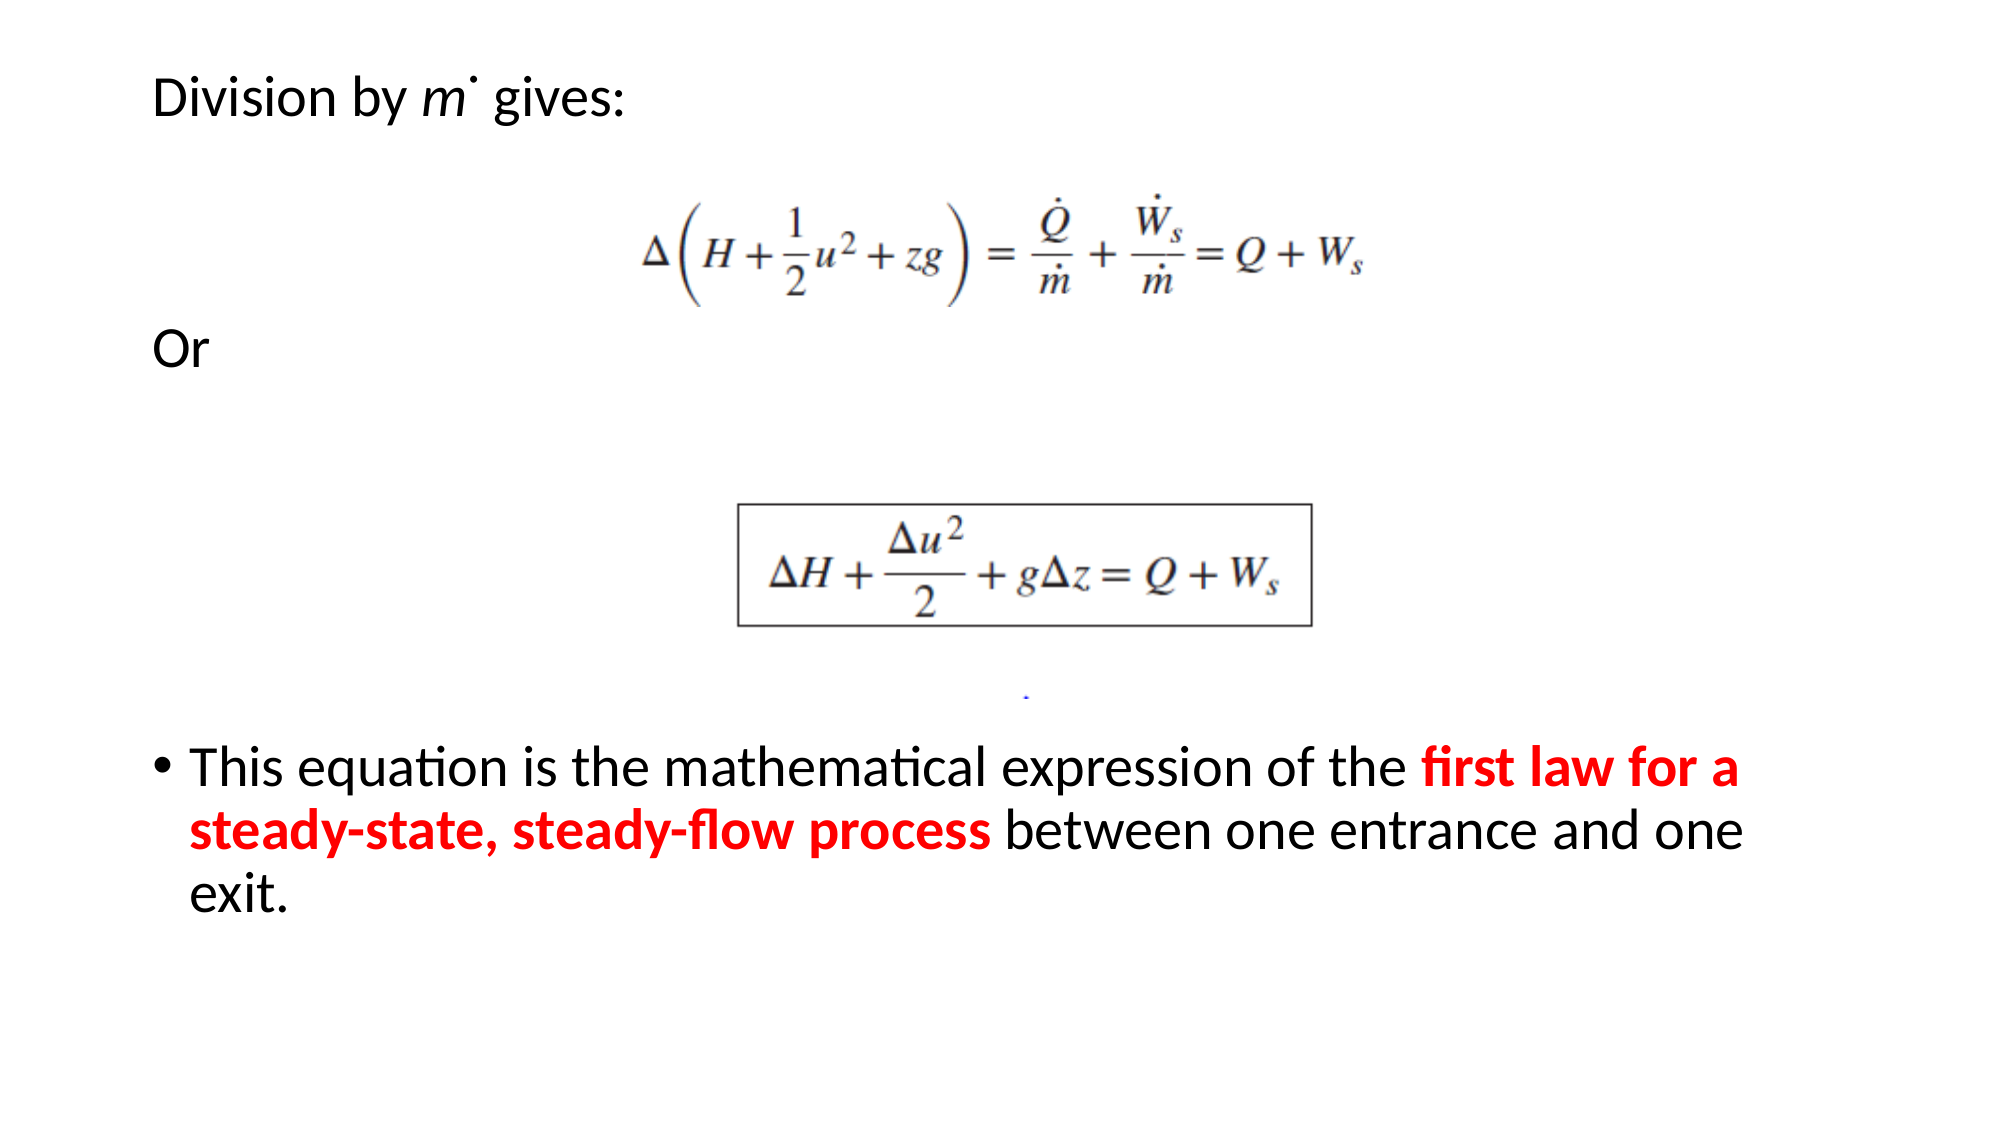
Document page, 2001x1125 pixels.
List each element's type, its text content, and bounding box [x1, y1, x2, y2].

list Division by m˙ gives: Or This equation is the mathematical expression of the first law for a steady-state, steady-flow process between one entrance and one exit. [137, 58, 1863, 1014]
picture [702, 480, 1333, 699]
picture [622, 166, 1378, 307]
